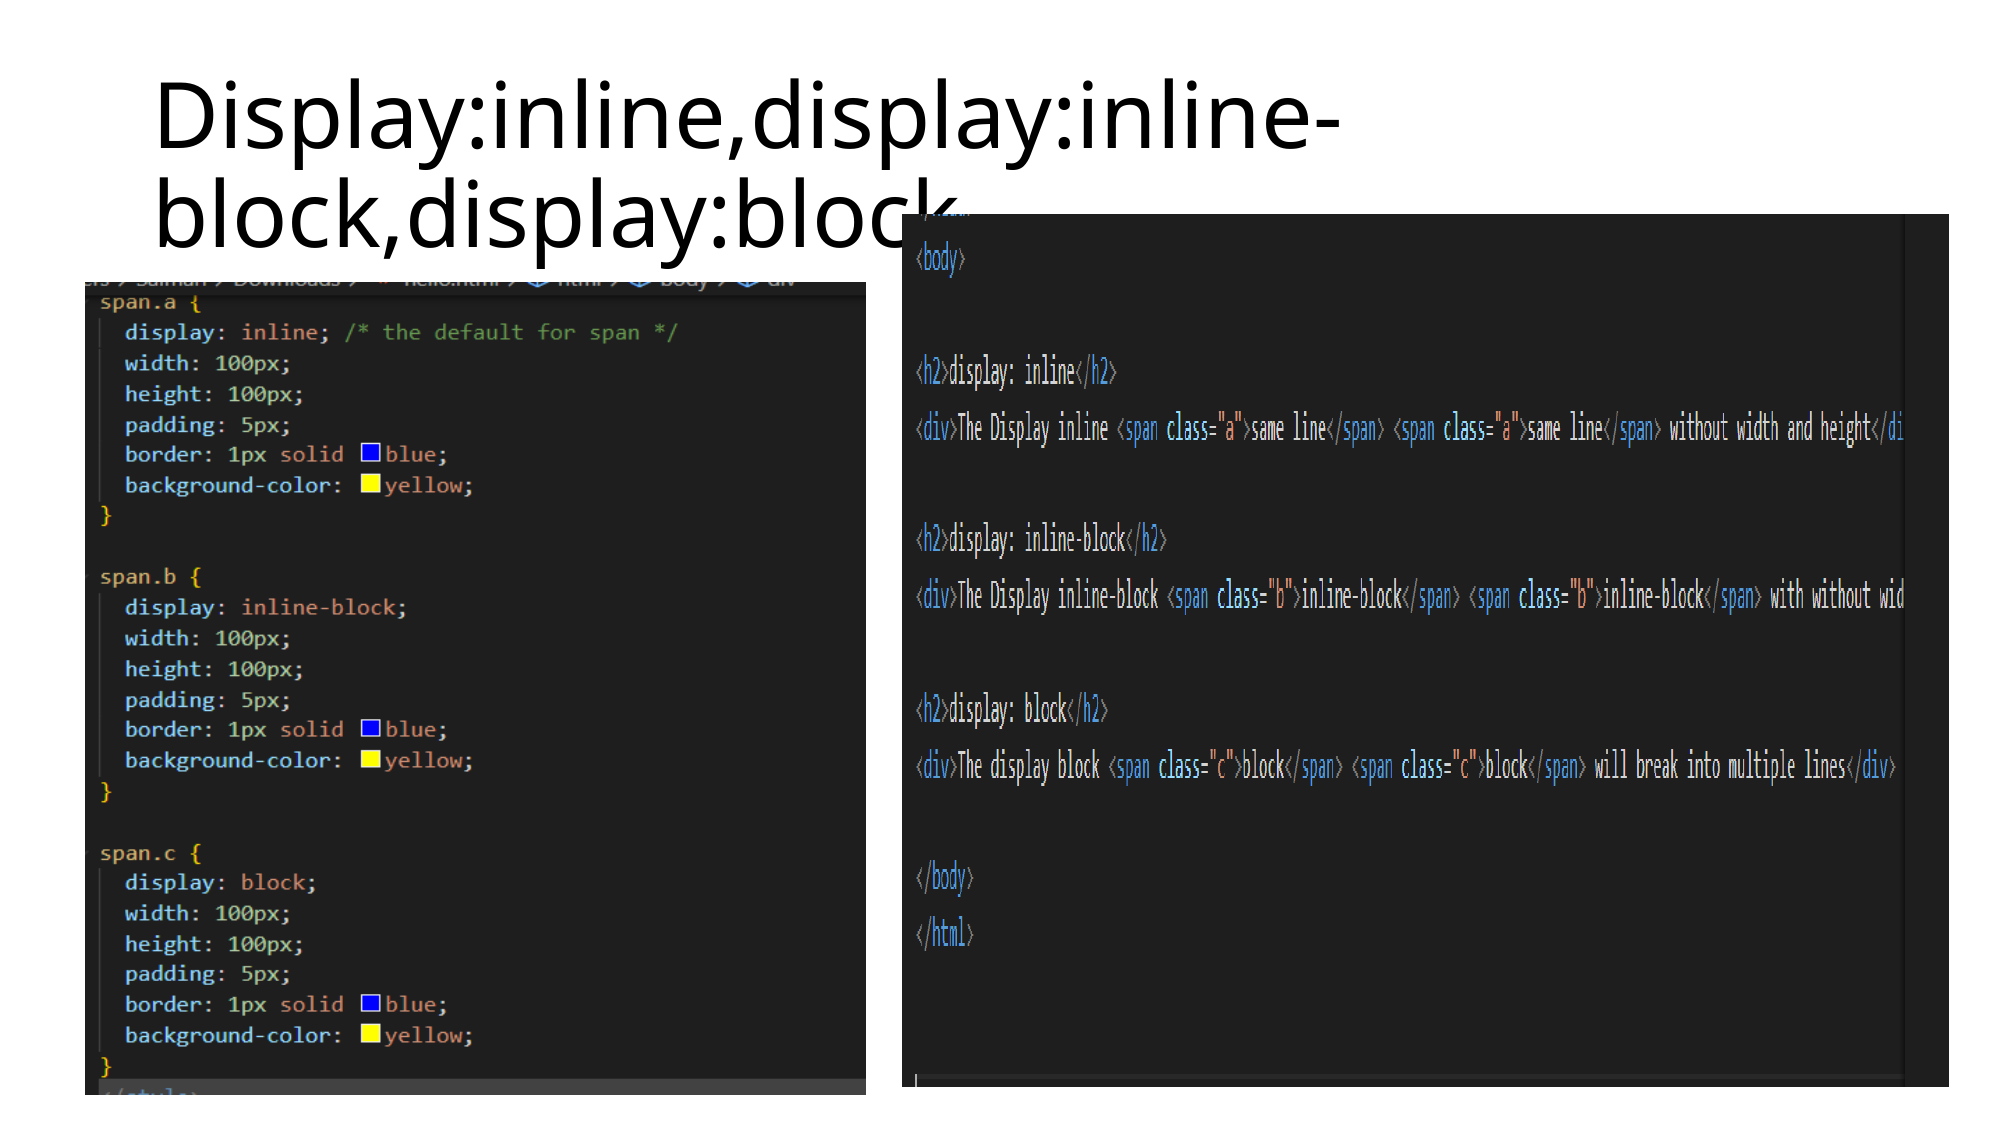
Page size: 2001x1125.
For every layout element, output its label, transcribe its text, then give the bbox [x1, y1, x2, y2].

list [85, 282, 866, 1095]
picture [901, 214, 1949, 1087]
title Display:inline,display:inline-block,display:block [137, 59, 1863, 278]
